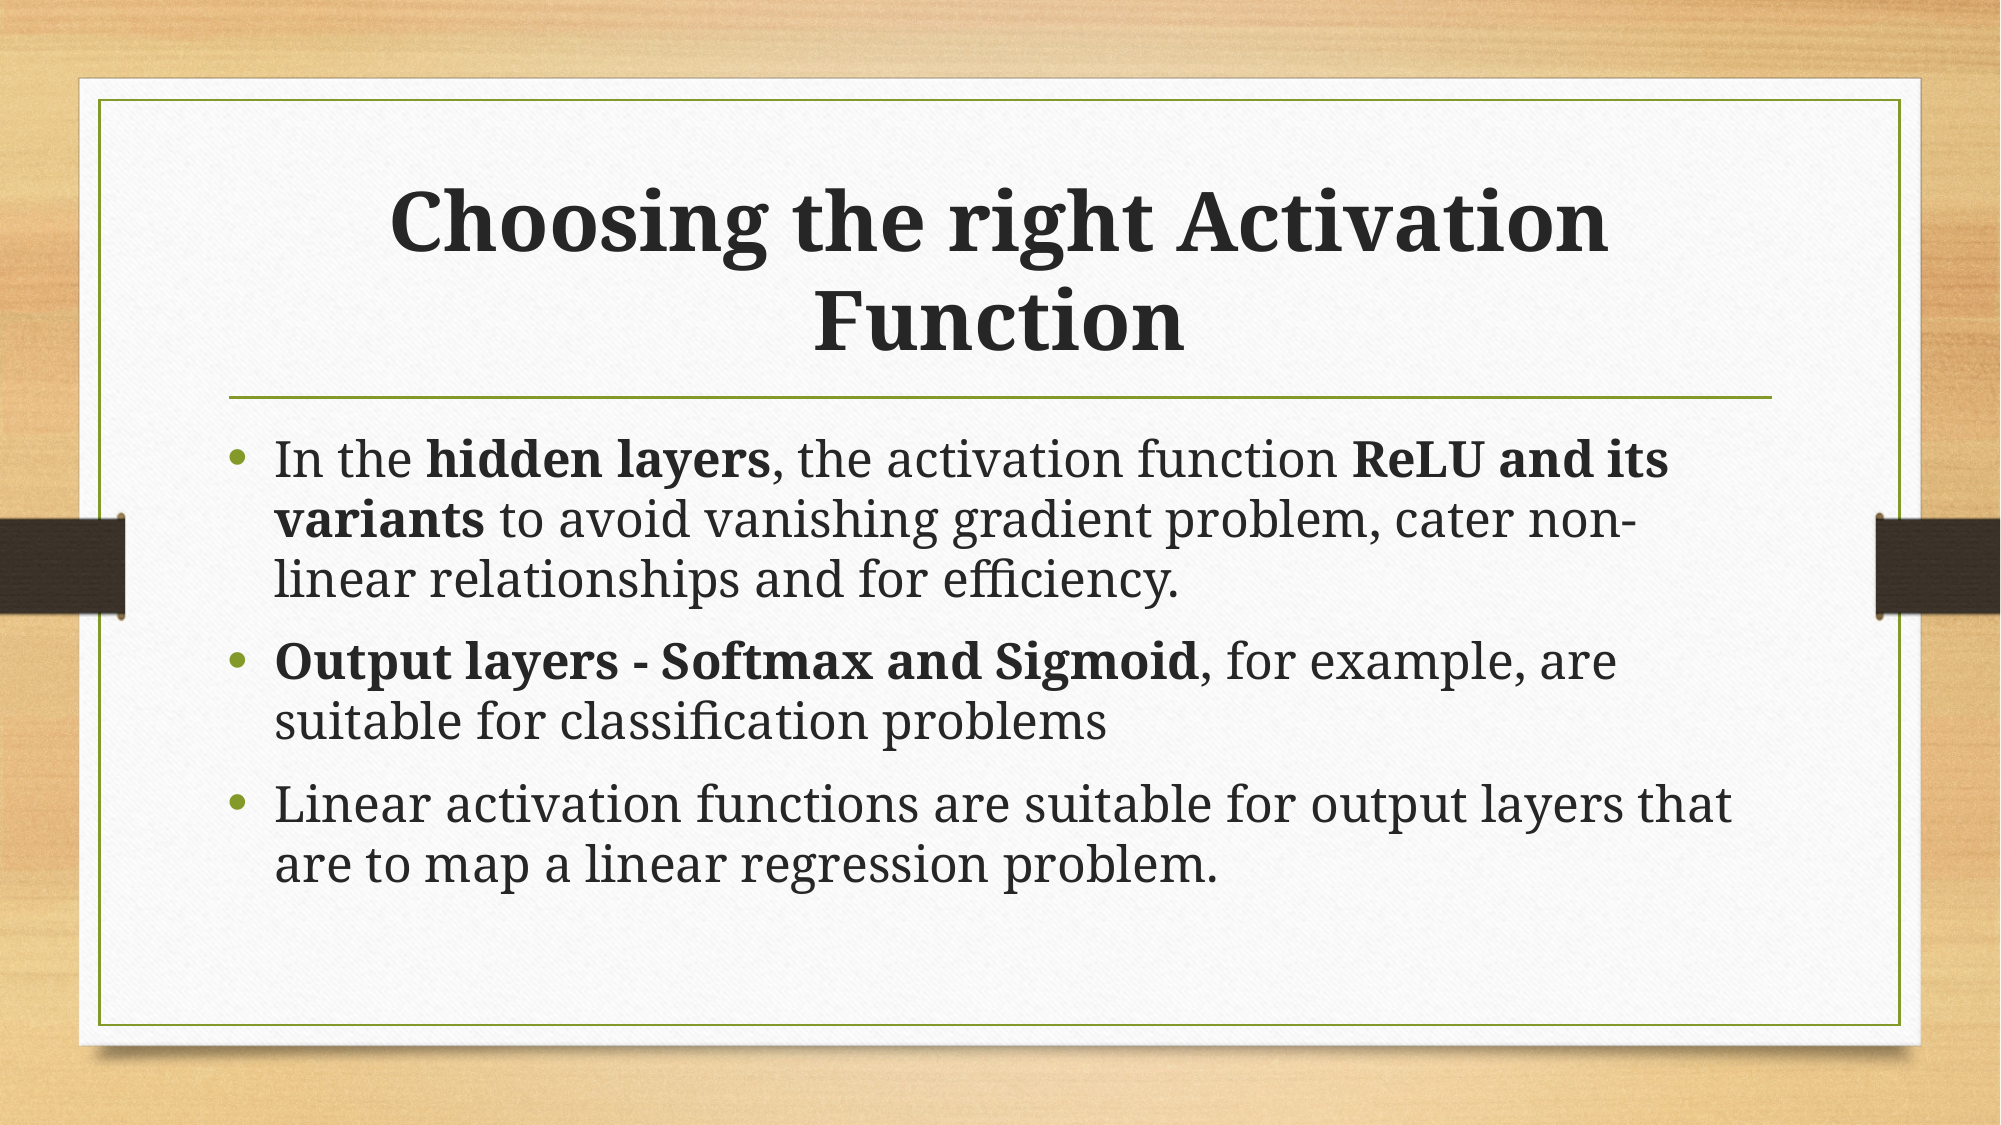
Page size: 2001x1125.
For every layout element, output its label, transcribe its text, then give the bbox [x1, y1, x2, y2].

picture [0, 0, 2001, 1125]
list In the hidden layers, the activation function ReLU and its variants to avoid vanishing gradient problem, cater non-linear relationships and for efficiency. Output layers - Softmax and Sigmoid, for example, are suitable for classification problems Linear activation functions are suitable for output layers that are to map a linear regression problem. [212, 419, 1788, 964]
title Choosing the right Activation Function [212, 161, 1788, 375]
